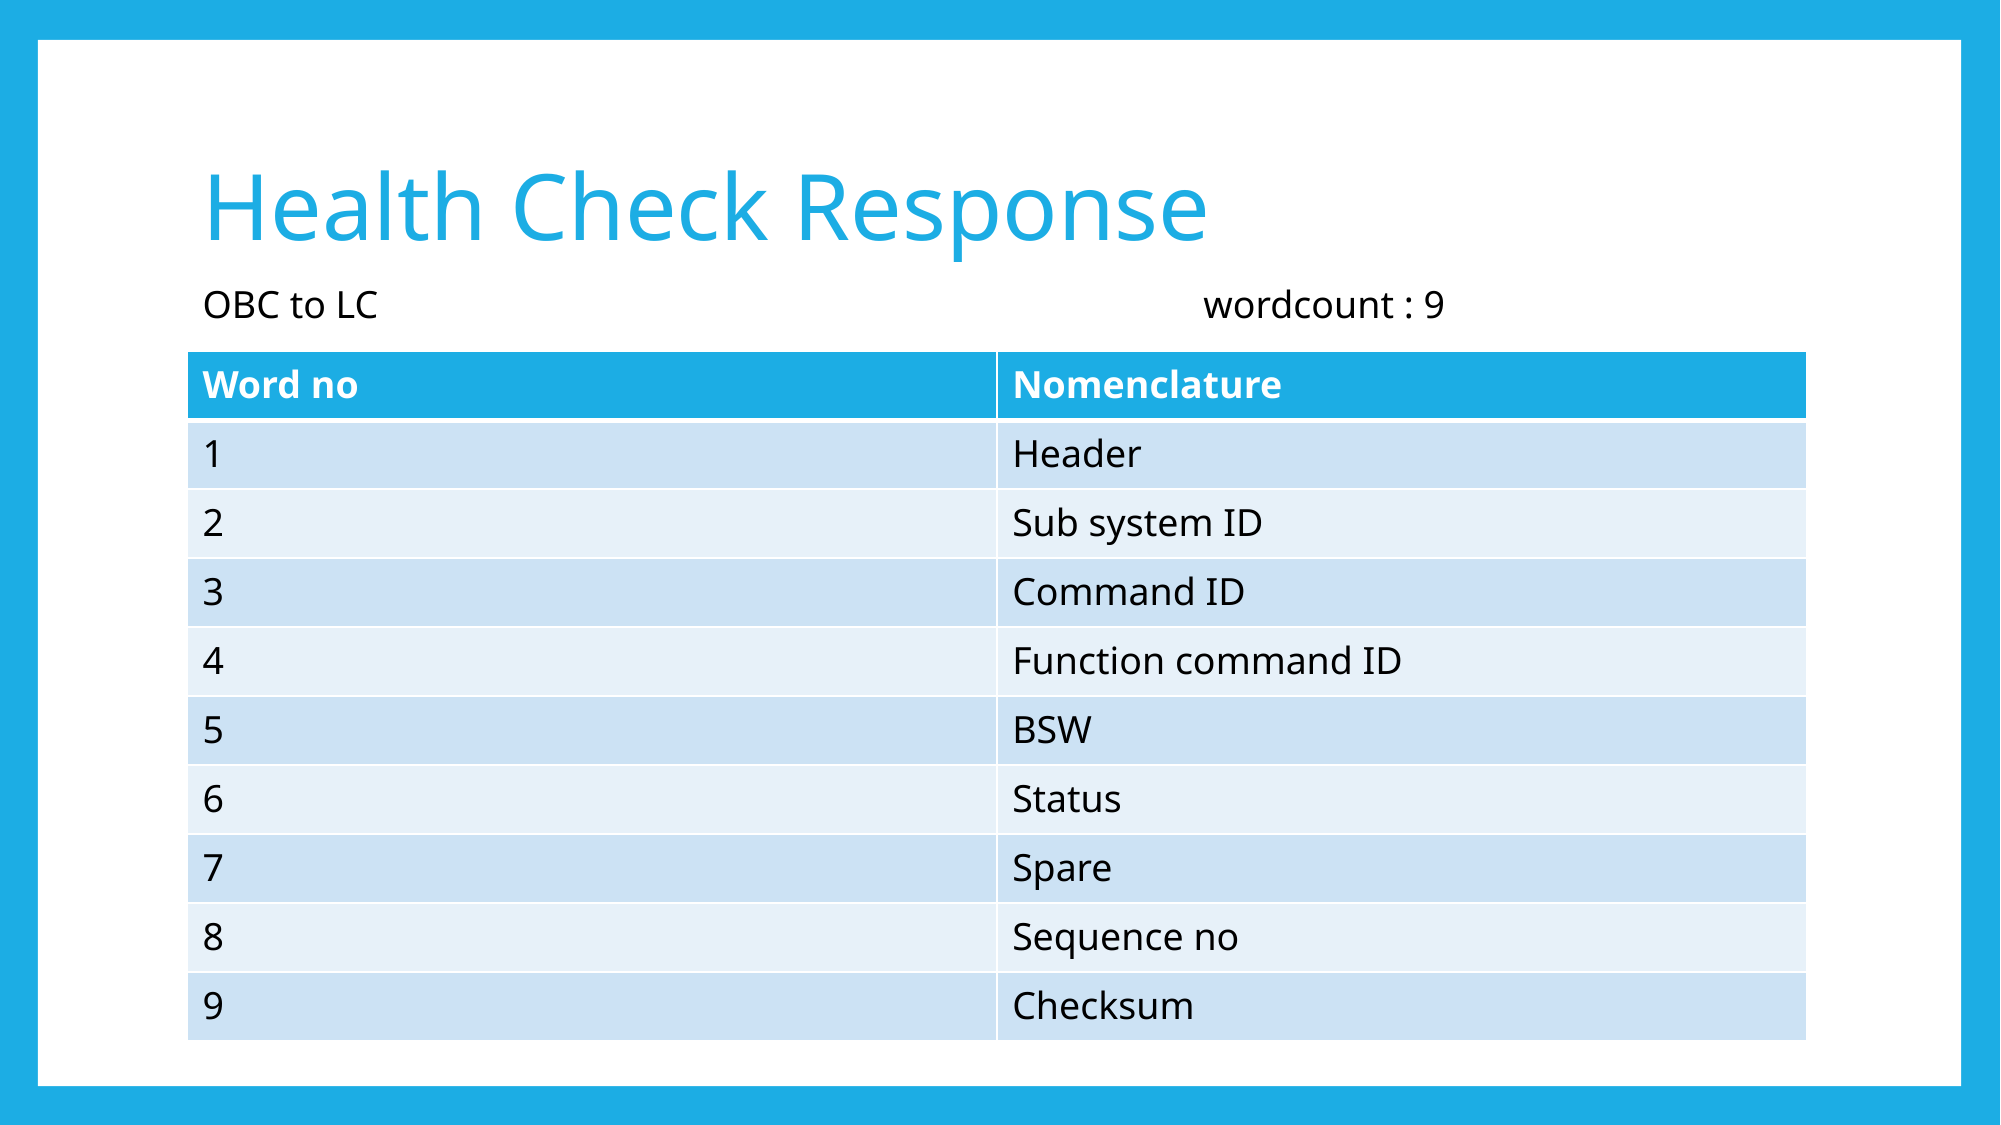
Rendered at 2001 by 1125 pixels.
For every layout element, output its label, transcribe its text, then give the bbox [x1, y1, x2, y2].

table_cell Checksum [998, 973, 1806, 1040]
table_cell 2 [188, 490, 996, 557]
table_cell Function command ID [998, 628, 1806, 695]
table_cell 1 [188, 423, 996, 488]
table_cell Spare [998, 835, 1806, 902]
table_cell 8 [188, 904, 996, 971]
table_header Word no [188, 352, 996, 418]
table_cell 3 [188, 559, 996, 626]
table_cell Command ID [998, 559, 1806, 626]
table_cell 4 [188, 628, 996, 695]
title Health Check Response [187, 99, 1808, 323]
text_box OBC to LC wordcount : 9 [187, 273, 1563, 334]
table_cell 5 [188, 697, 996, 764]
table_cell 7 [188, 835, 996, 902]
table_cell BSW [998, 697, 1806, 764]
table_cell Header [998, 423, 1806, 488]
table_cell Sub system ID [998, 490, 1806, 557]
table_cell 6 [188, 766, 996, 833]
table_cell Status [998, 766, 1806, 833]
table_cell Sequence no [998, 904, 1806, 971]
table_header Nomenclature [998, 352, 1806, 418]
table_cell 9 [188, 973, 996, 1040]
